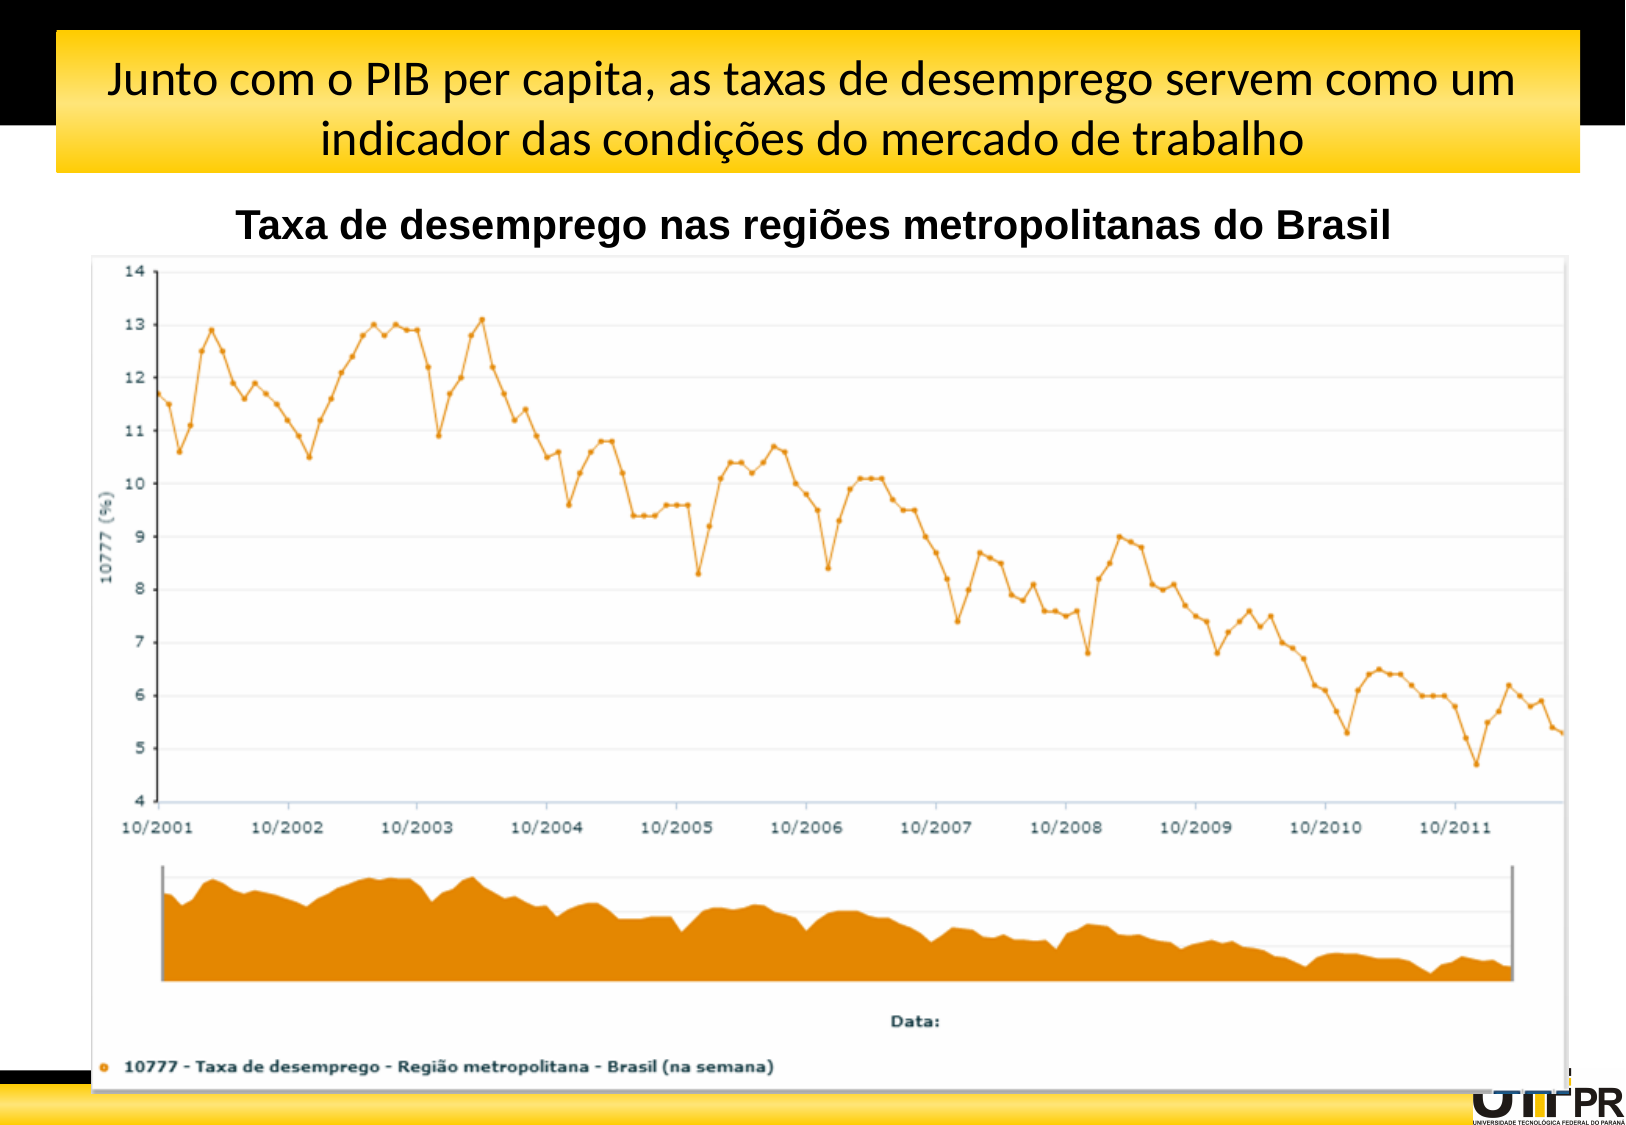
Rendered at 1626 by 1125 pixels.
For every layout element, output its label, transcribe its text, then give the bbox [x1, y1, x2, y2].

title Junto com o PIB per capita, as taxas de desemprego servem como um indicador das condições do mercado de trabalho [81, 11, 1544, 200]
picture [91, 255, 1625, 1125]
text_box Taxa de desemprego nas regiões metropolitanas do Brasil [220, 190, 1407, 253]
